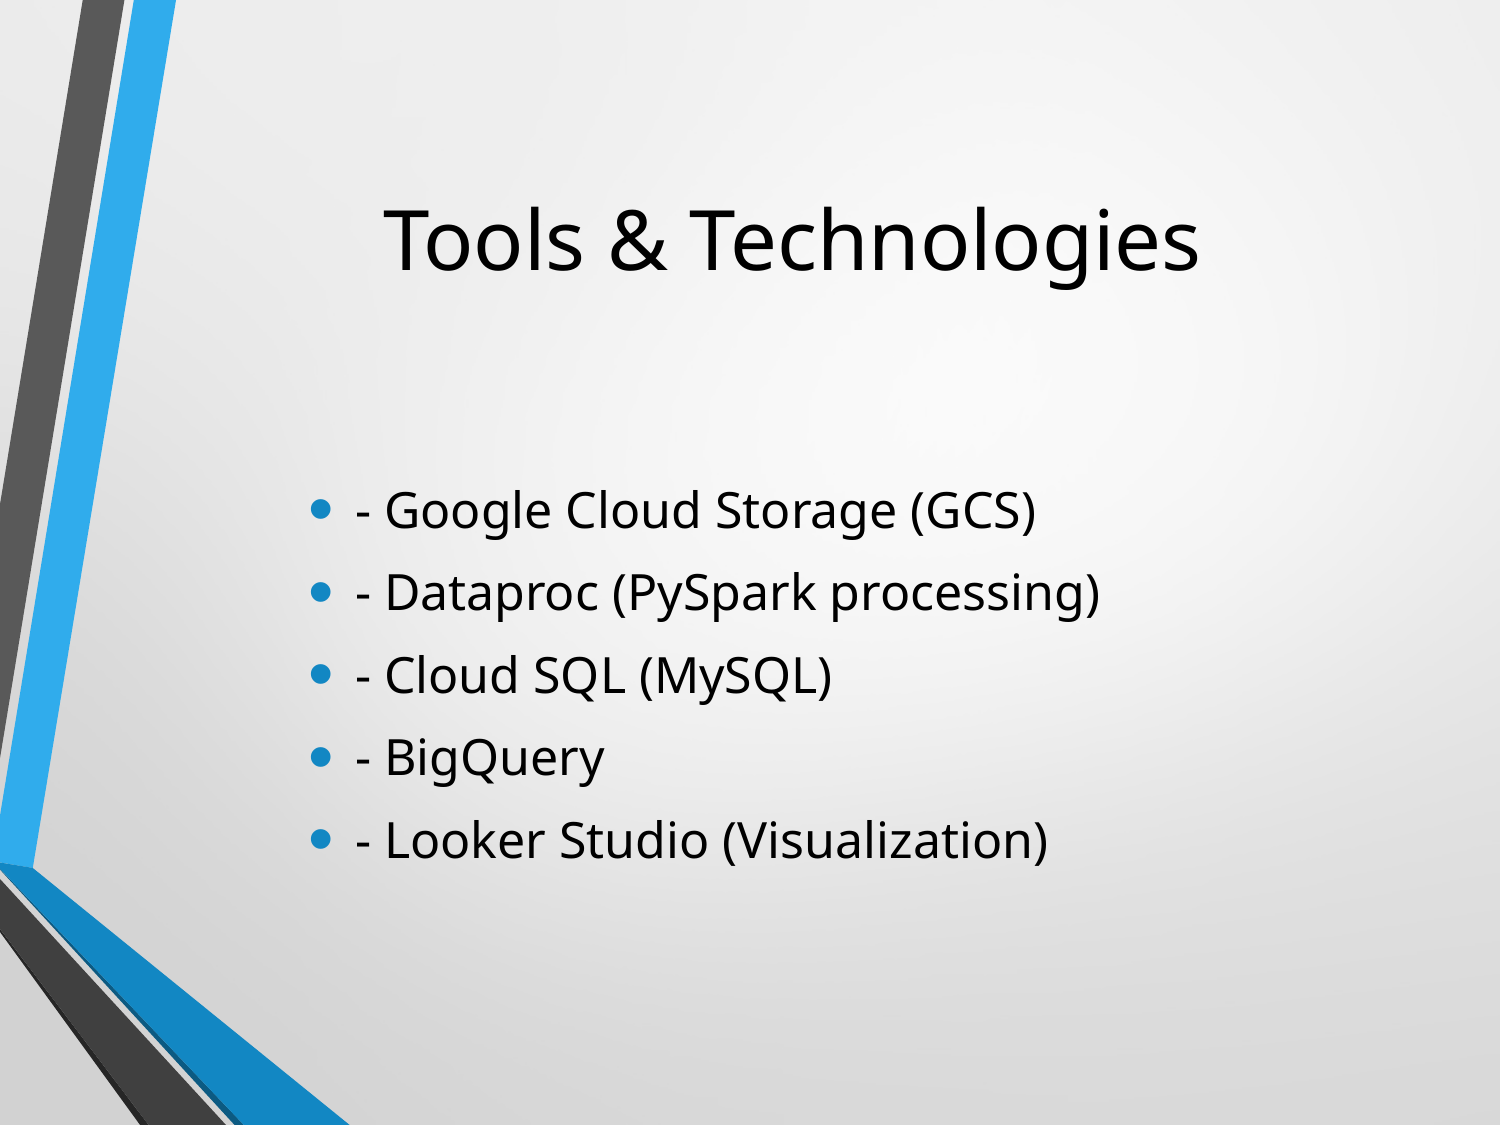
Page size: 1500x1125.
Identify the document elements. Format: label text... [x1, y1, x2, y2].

list - Google Cloud Storage (GCS) - Dataproc (PySpark processing) - Cloud SQL (MySQL) - BigQuery - Looker Studio (Visualization) [293, 399, 1500, 947]
title Tools & Technologies [161, 75, 1425, 400]
